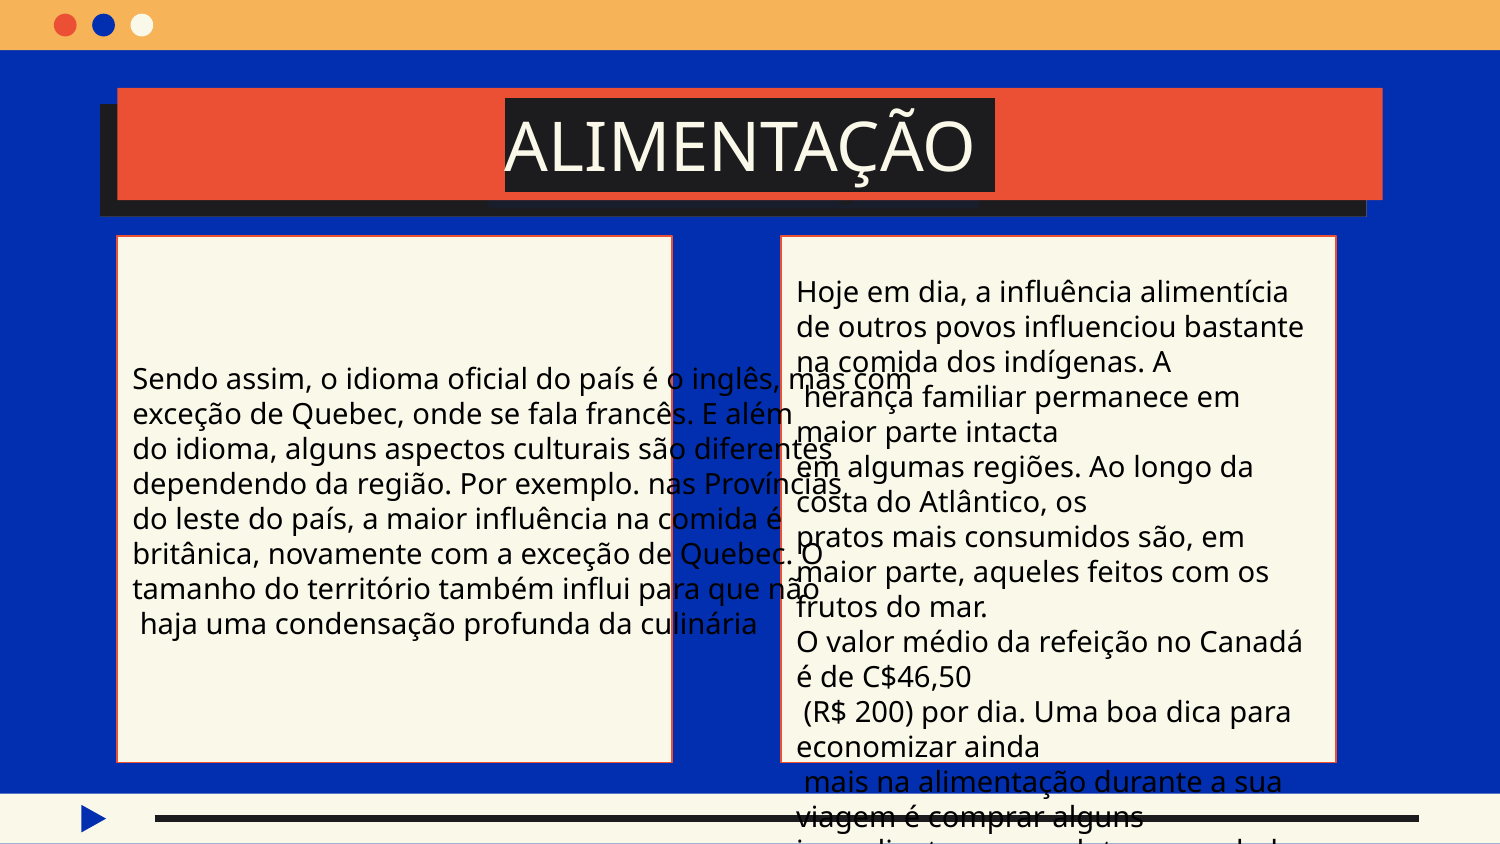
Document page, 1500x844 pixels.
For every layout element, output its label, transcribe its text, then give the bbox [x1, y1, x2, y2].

title ALIMENTAÇÃO [117, 87, 1383, 201]
text_box [117, 655, 673, 763]
text_box [781, 236, 1336, 258]
text_box Sendo assim, o idioma oficial do país é o inglês, mas com exceção de Quebec, onde se fala francês. E além do idioma, alguns aspectos culturais são diferentes dependendo da região. Por exemplo. nas Províncias do leste do país, a maior influência na comida é britânica, novamente com a exceção de Quebec. O tamanho do território também influi para que não haja uma condensação profunda da culinária [117, 345, 781, 655]
text_box Hoje em dia, a influência alimentícia de outros povos influenciou bastante na comida dos indígenas. A herança familiar permanece em maior parte intacta em algumas regiões. Ao longo da costa do Atlântico, os pratos mais consumidos são, em maior parte, aqueles feitos com os frutos do mar. O valor médio da refeição no Canadá é de C$46,50 (R$ 200) por dia. Uma boa dica para economizar ainda mais na alimentação durante a sua viagem é comprar alguns ingredientes ou produtos congelados no supermercado, caso a sua hospedagem possua micro-ondas ou cozinha. [781, 258, 1336, 844]
text_box [117, 236, 673, 345]
